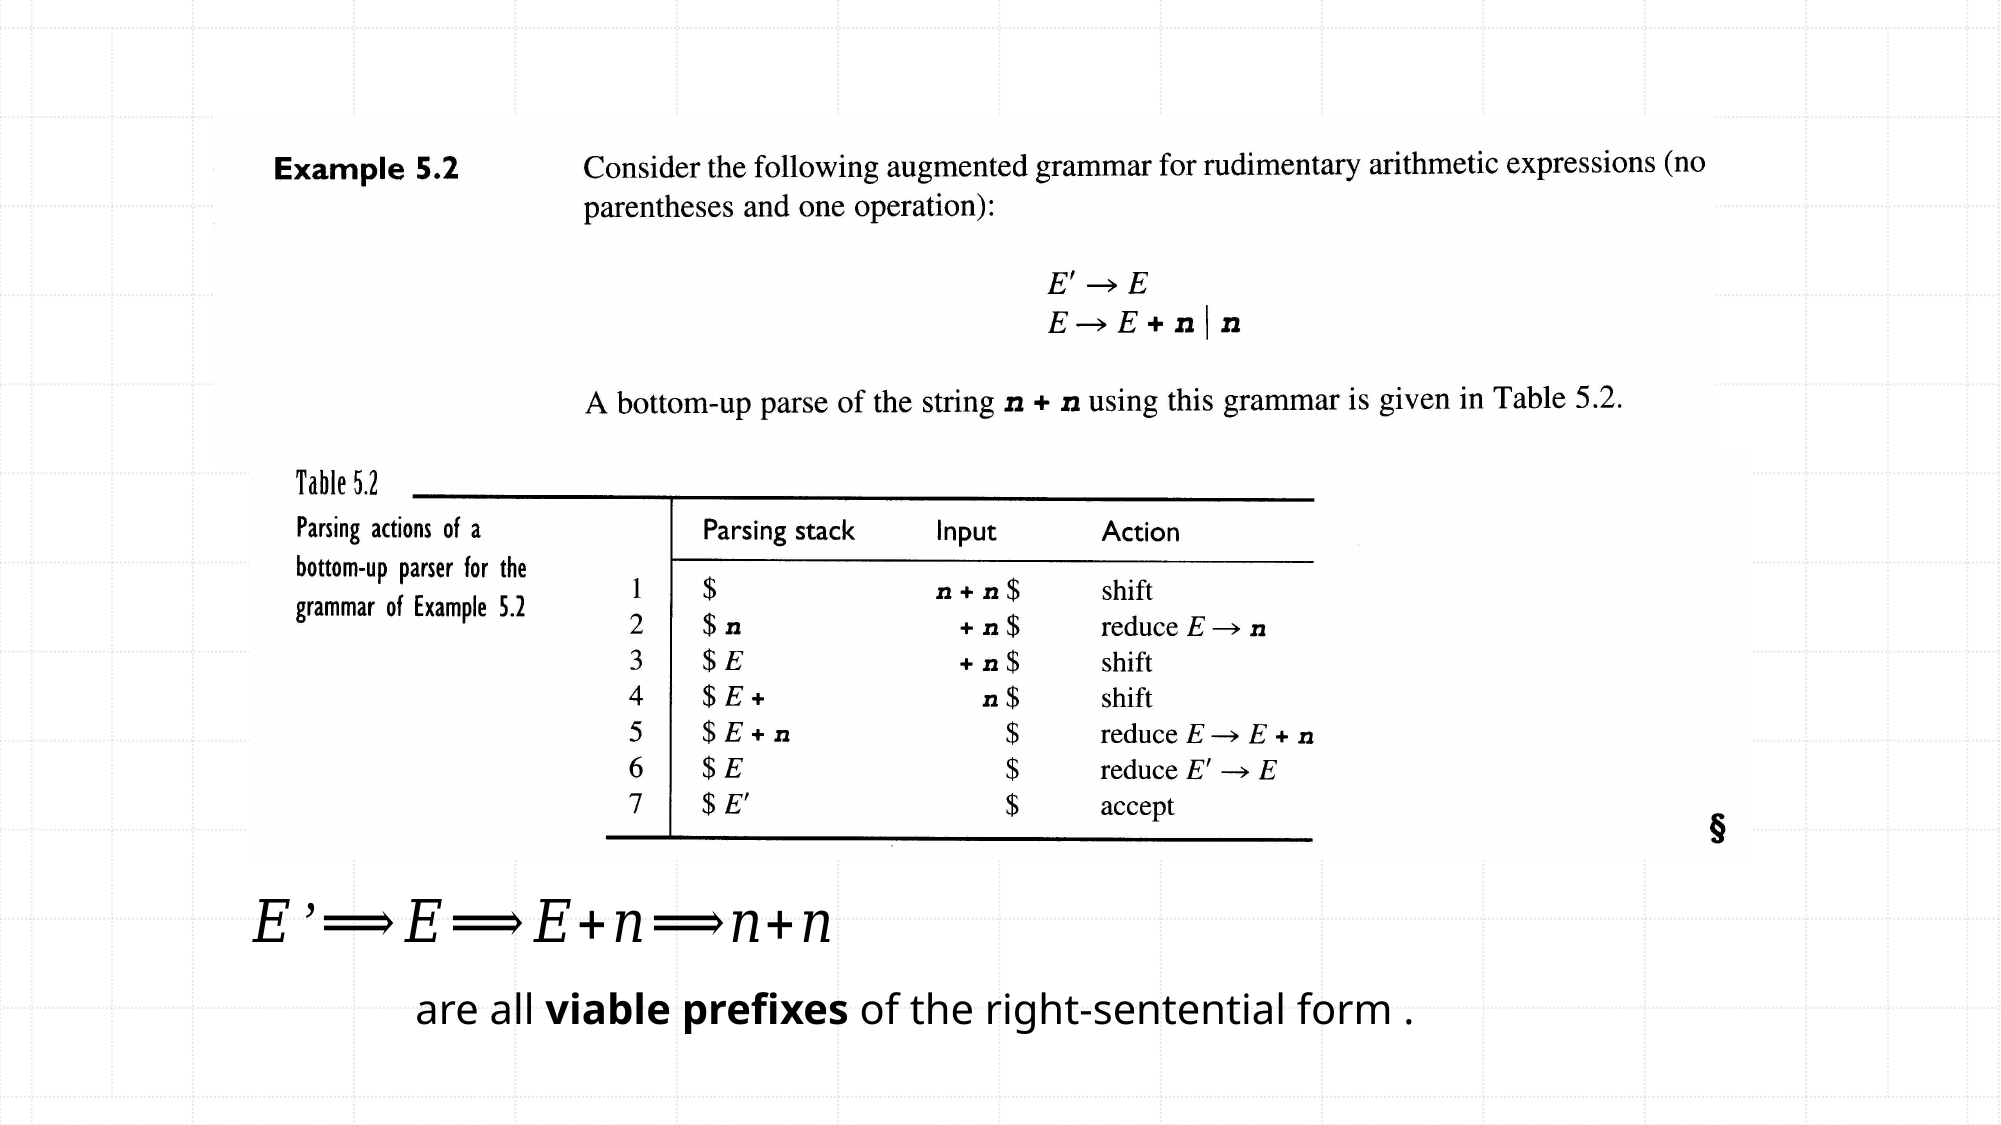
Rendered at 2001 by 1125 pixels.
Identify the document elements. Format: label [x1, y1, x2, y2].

picture [213, 116, 1751, 860]
